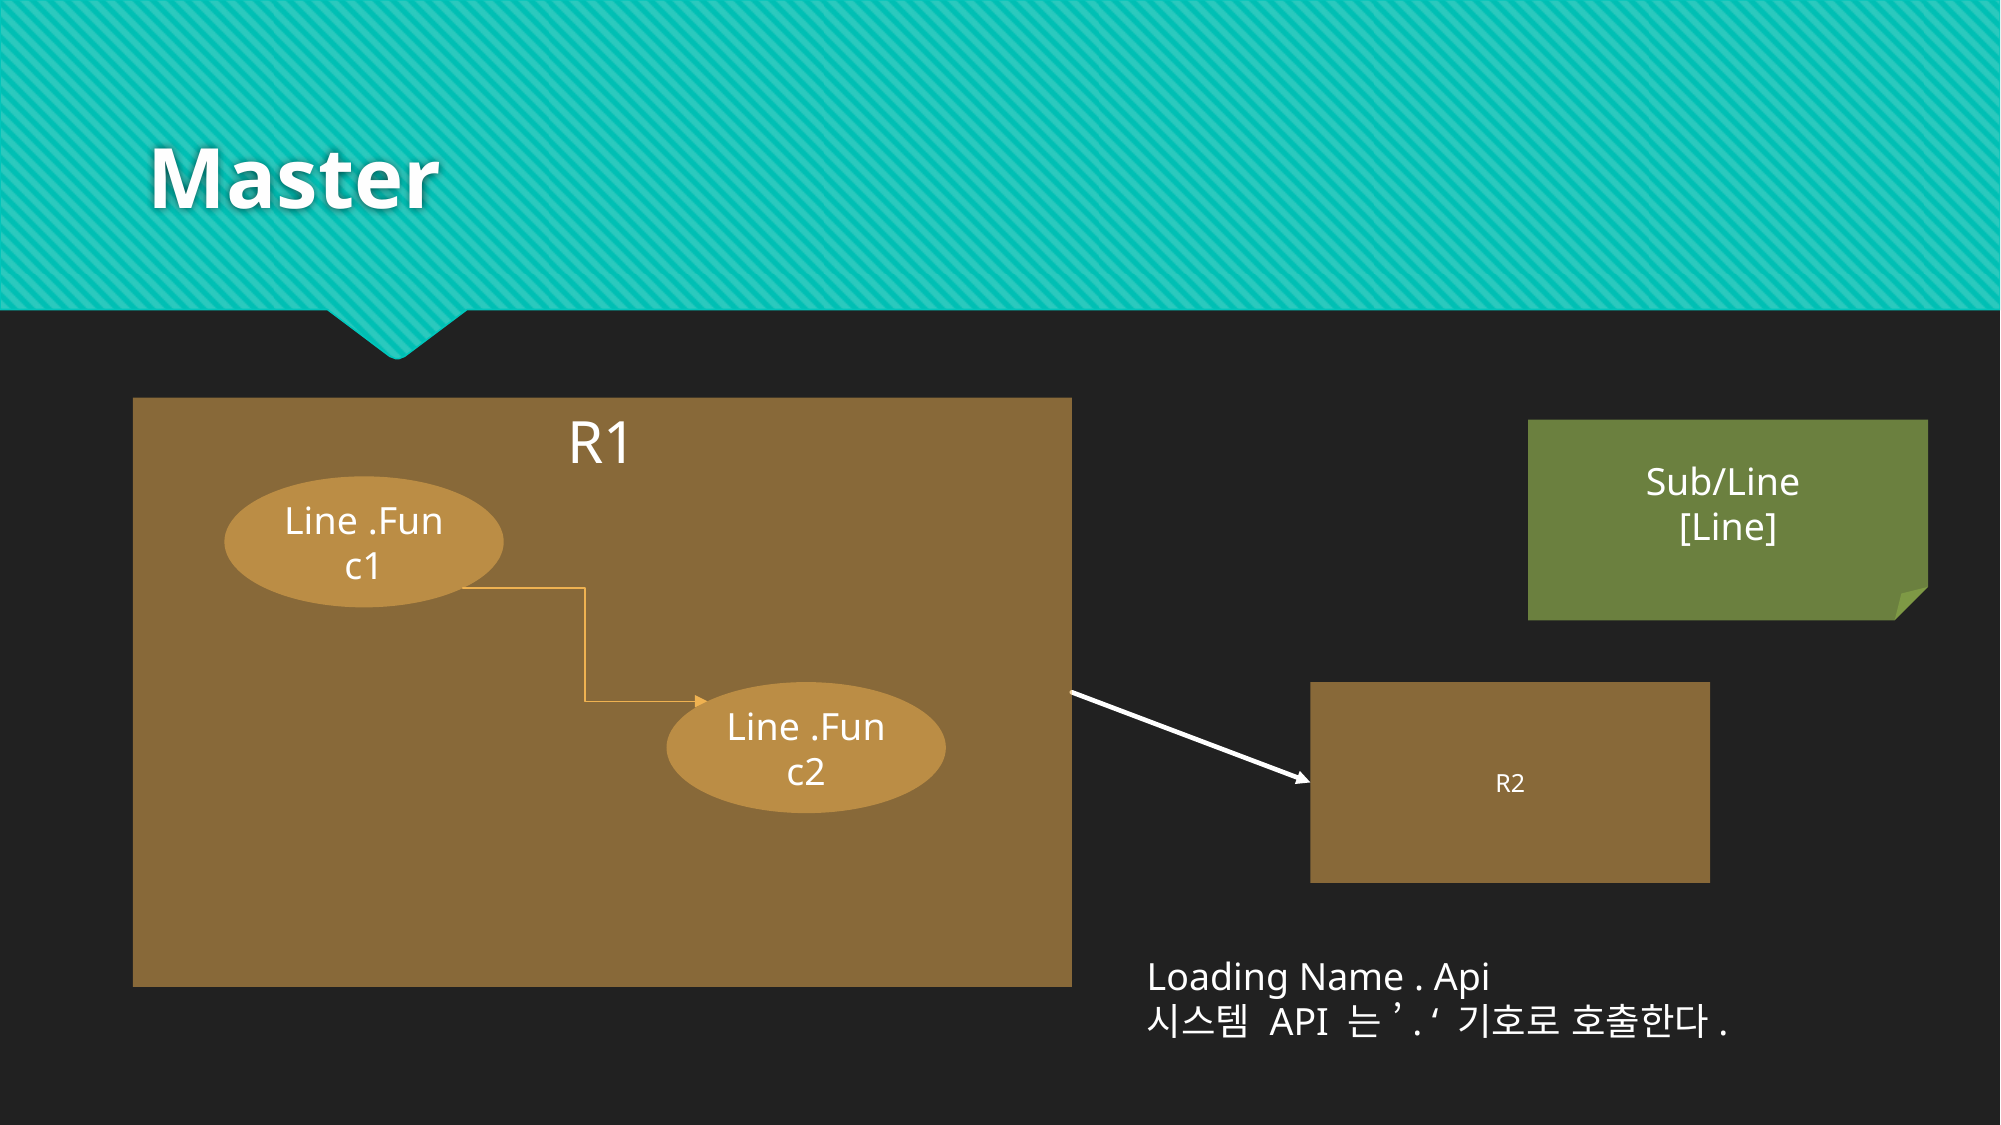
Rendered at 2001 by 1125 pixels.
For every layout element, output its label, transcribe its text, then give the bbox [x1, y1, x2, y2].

text_box Loading Name . Api 시스템 API 는 ’. ‘ 기호로 호출한다. [1131, 945, 1956, 1051]
text_box R2 [1310, 682, 1711, 883]
text_box Sub/Line [Line] [1528, 419, 1929, 621]
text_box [1073, 691, 1311, 783]
title Master [132, 73, 1868, 233]
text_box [132, 397, 1073, 988]
